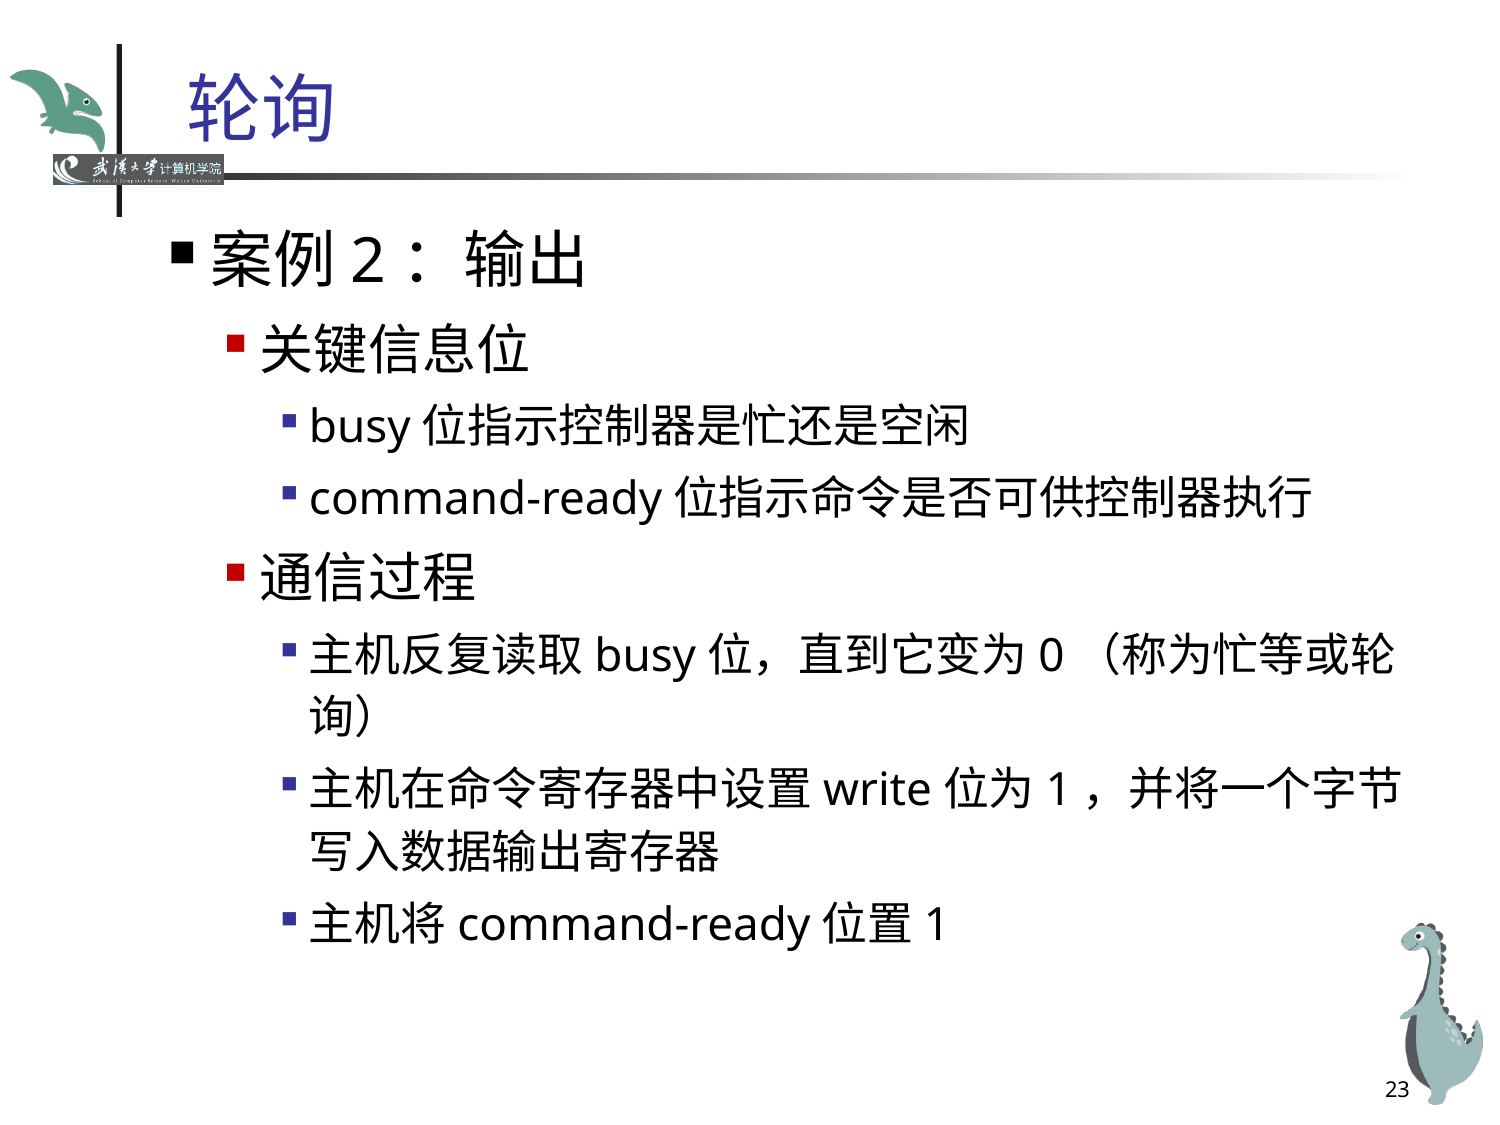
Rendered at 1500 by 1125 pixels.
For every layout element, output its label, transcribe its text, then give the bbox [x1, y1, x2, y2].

title 轮询 [171, 36, 1459, 160]
slide_number 23 [1112, 1037, 1426, 1113]
picture [1399, 922, 1484, 1105]
list 案例2：输出 关键信息位 busy位指示控制器是忙还是空闲 command-ready位指示命令是否可供控制器执行 通信过程 主机反复读取busy位，直到它变为0（称为忙等或轮询） 主机在命令寄存器中设置write位为1，并将一个字节写入数据输出寄存器 主机将command-ready位置1 [153, 202, 1429, 1006]
picture [10, 45, 224, 186]
